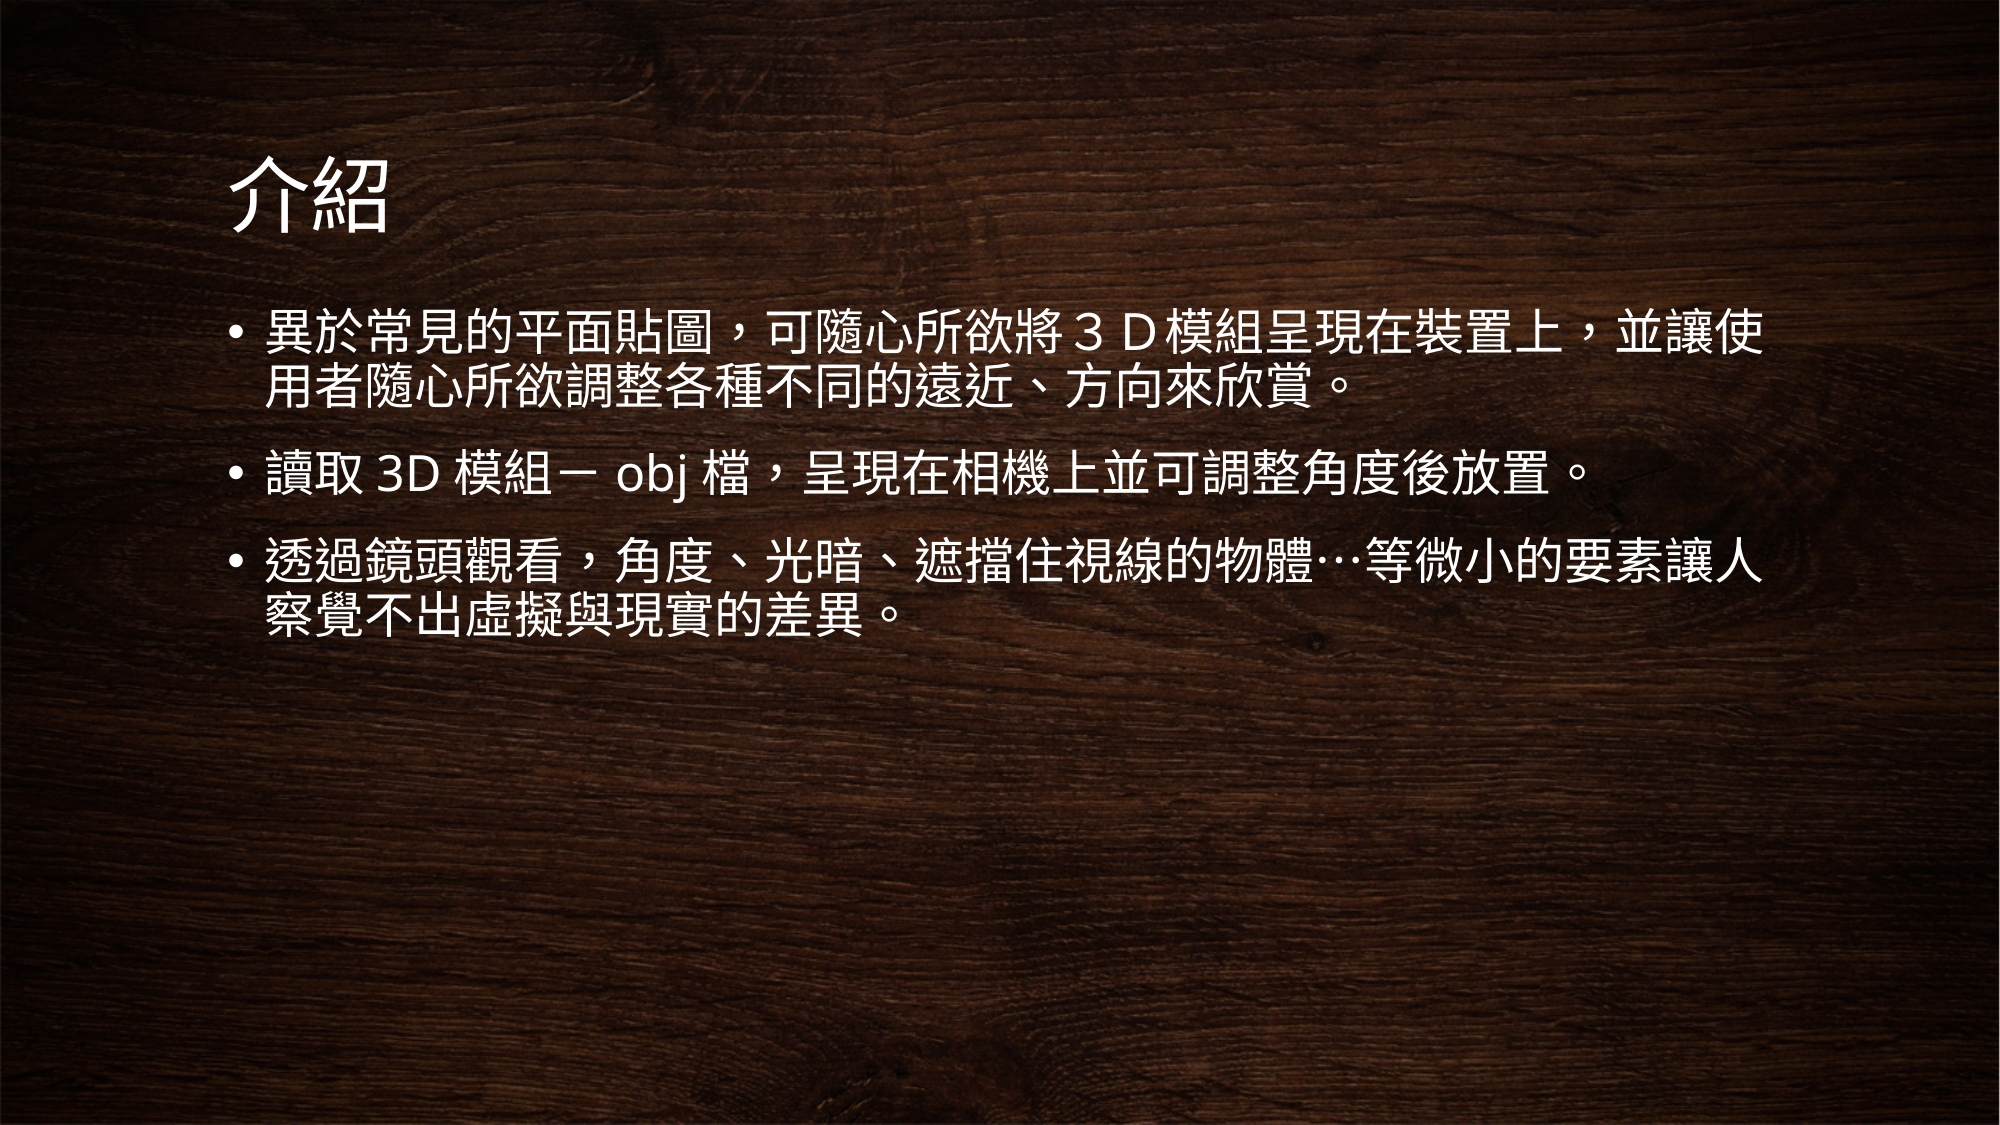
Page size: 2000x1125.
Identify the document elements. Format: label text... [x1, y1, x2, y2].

list 異於常見的平面貼圖，可隨心所欲將３Ｄ模組呈現在裝置上，並讓使用者隨心所欲調整各種不同的遠近、方向來欣賞。 讀取3D模組－obj檔，呈現在相機上並可調整角度後放置。 透過鏡頭觀看，角度、光暗、遮擋住視線的物體…等微小的要素讓人察覺不出虛擬與現實的差異。 [212, 299, 1788, 1013]
picture [0, 0, 2000, 1125]
title 介紹 [212, 62, 1788, 250]
